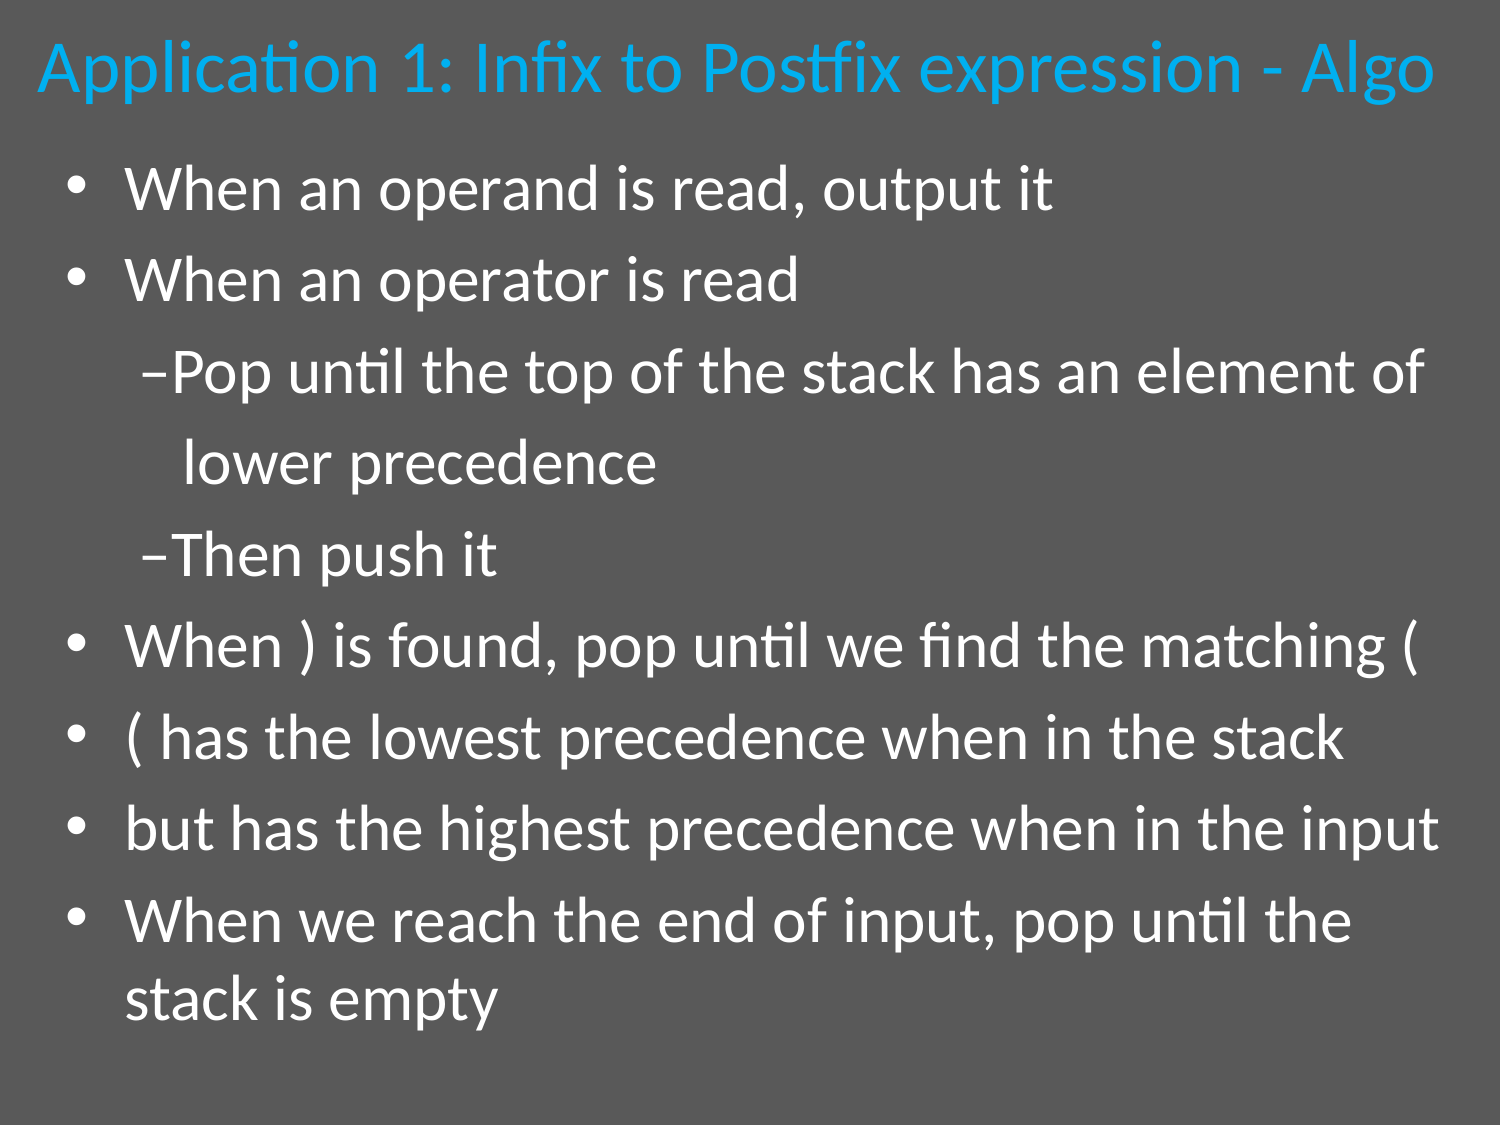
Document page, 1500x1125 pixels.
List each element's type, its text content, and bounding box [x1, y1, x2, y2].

title Application 1: Infix to Postfix expression - Algo [0, 0, 1475, 125]
list When an operand is read, output it When an operator is read –Pop until the top of the stack has an element of lower precedence –Then push it When ) is found, pop until we find the matching ( ( has the lowest precedence when in the stack but has the highest precedence when in the input When we reach the end of input, pop until the stack is empty [50, 137, 1463, 1075]
